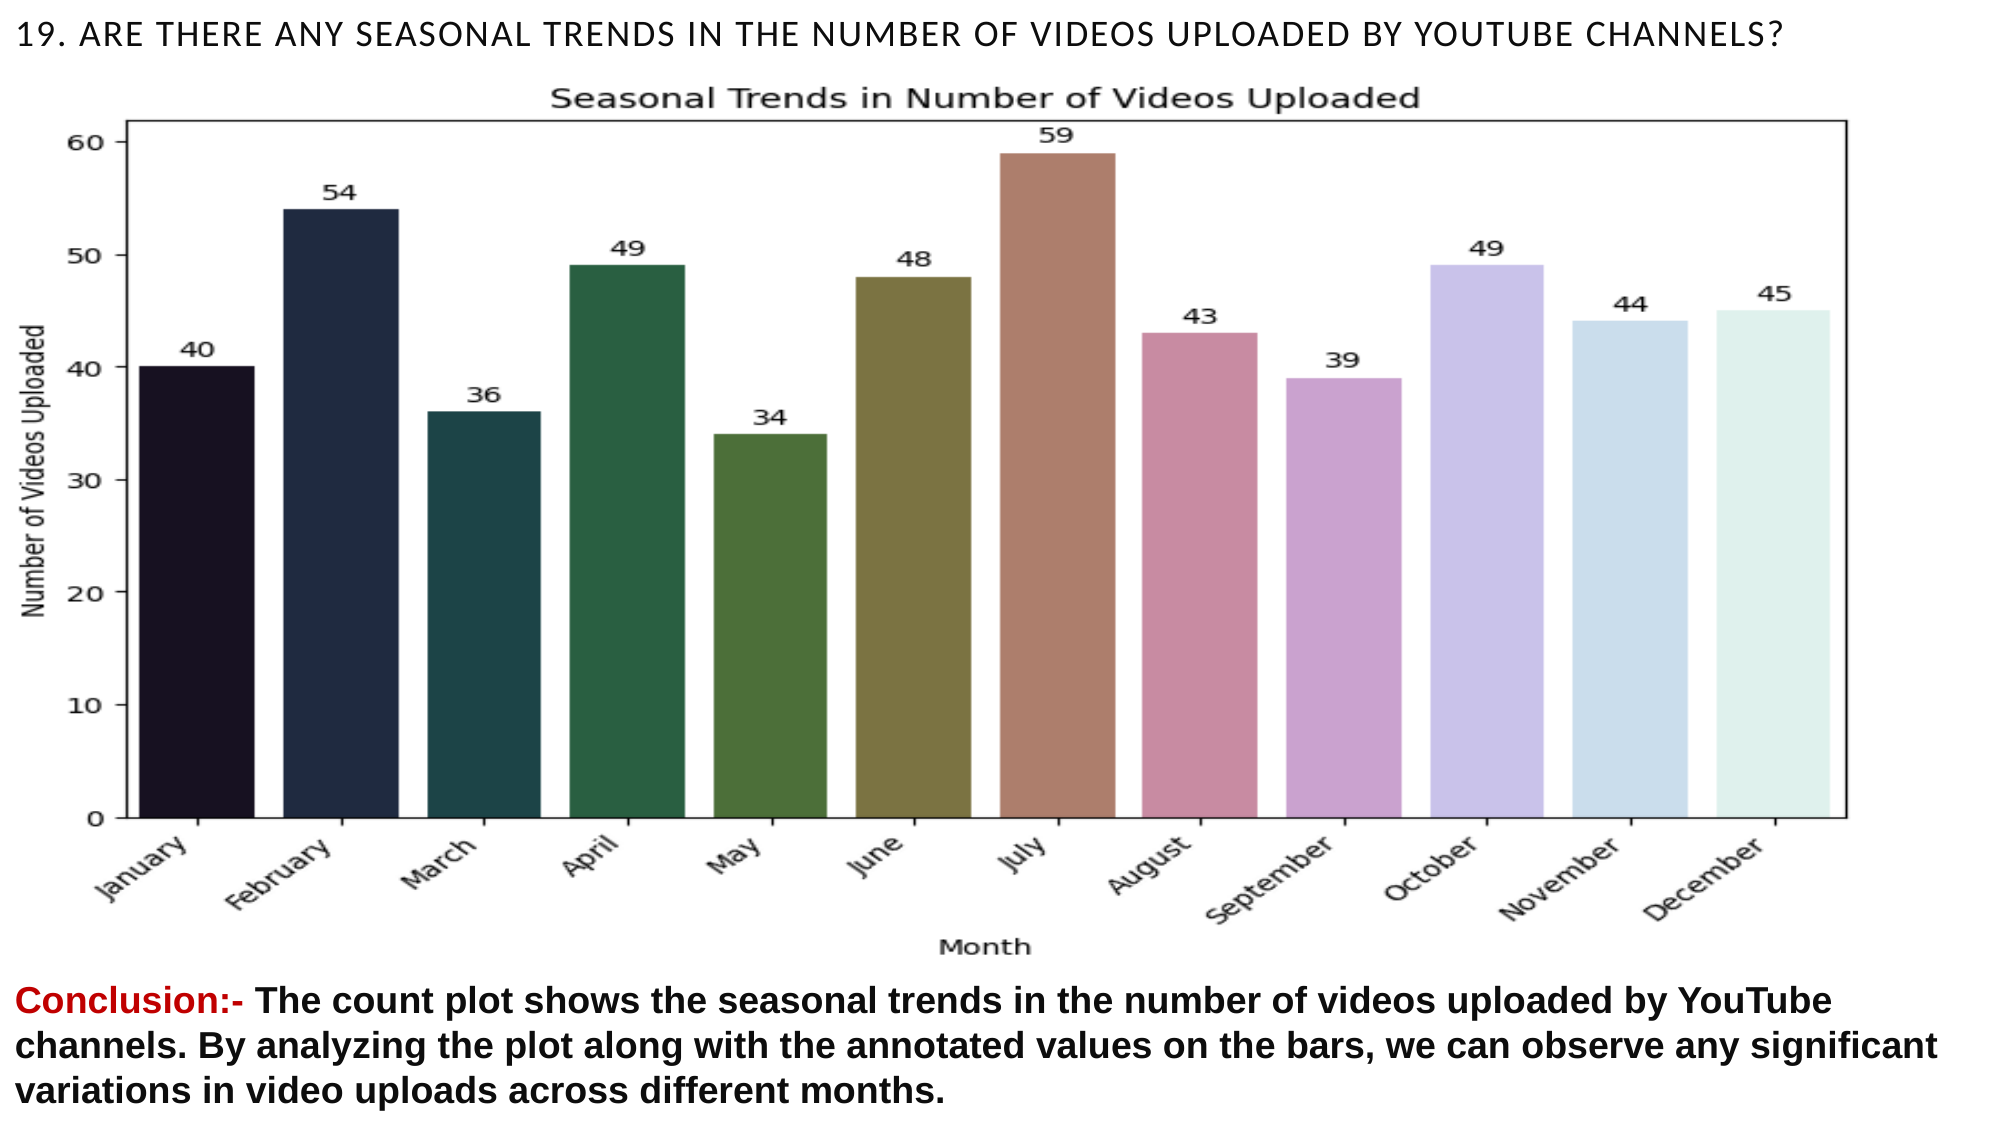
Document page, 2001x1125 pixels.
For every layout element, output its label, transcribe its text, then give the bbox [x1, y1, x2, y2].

text_box Conclusion:- The count plot shows the seasonal trends in the number of videos uploaded by YouTube channels. By analyzing the plot along with the annotated values on the bars, we can observe any significant variations in video uploads across different months. [0, 969, 2000, 1119]
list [0, 72, 1866, 973]
title 19. Are there any seasonal trends in the number of videos uploaded by YouTube channels? [0, 0, 2000, 73]
